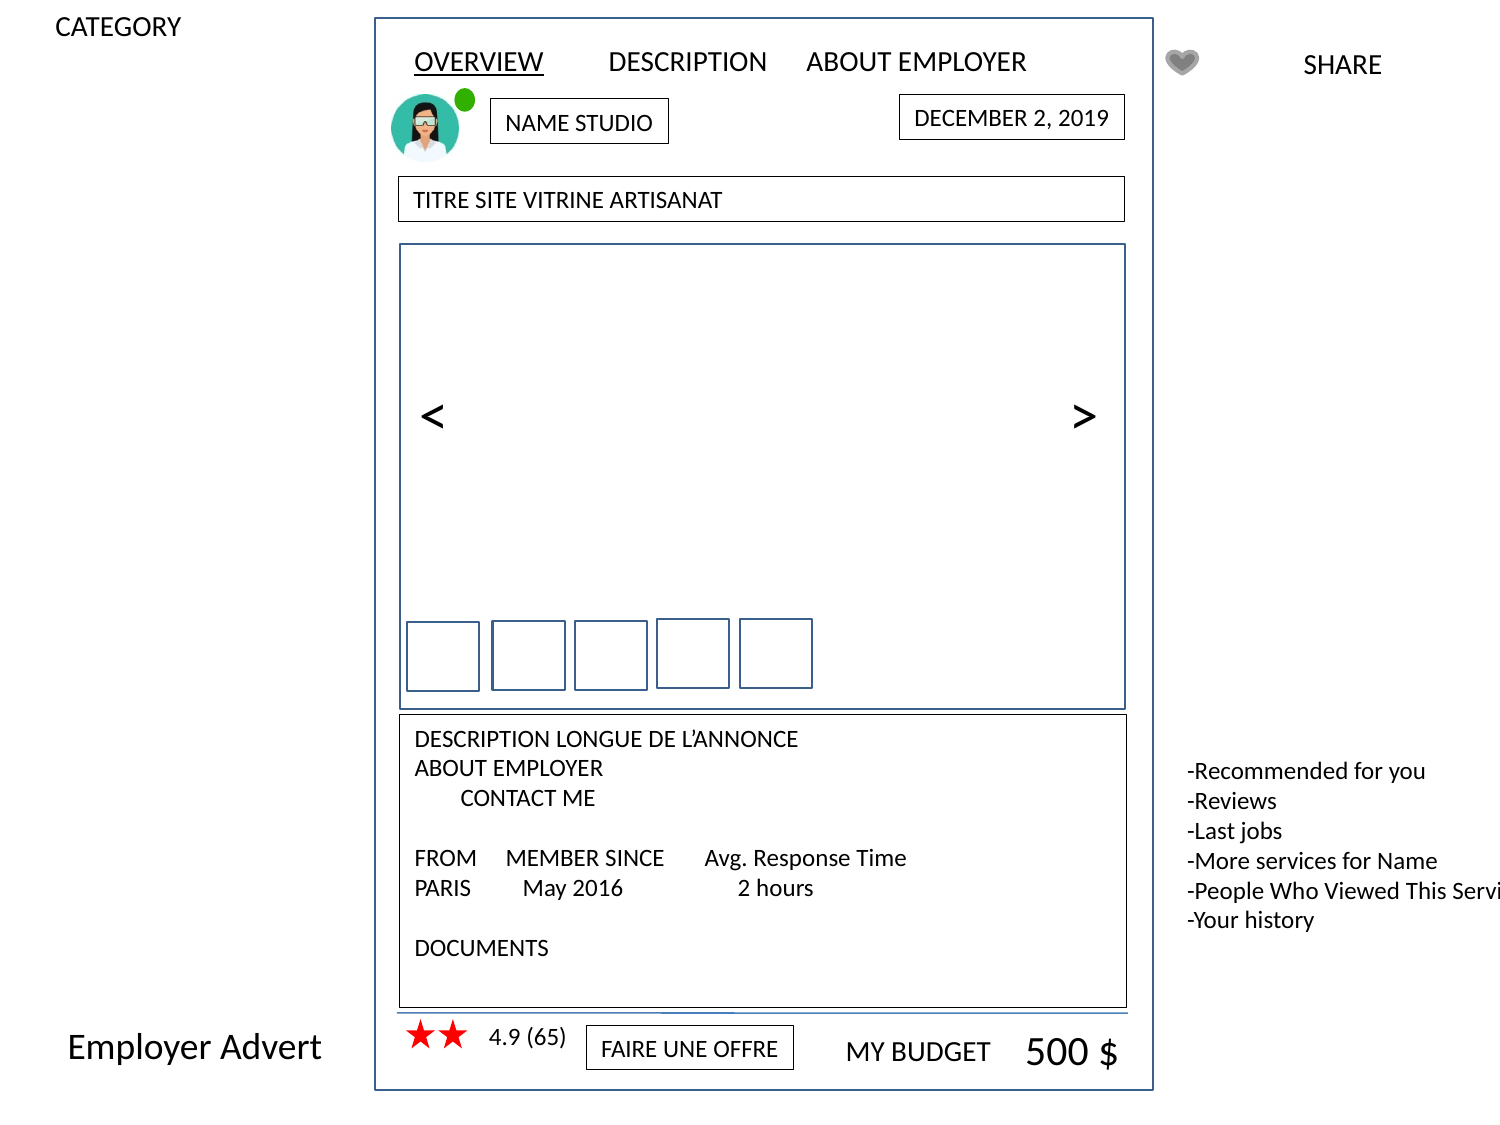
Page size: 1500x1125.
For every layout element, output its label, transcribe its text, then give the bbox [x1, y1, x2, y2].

text_box [655, 617, 731, 690]
text_box SHARE [1288, 38, 1398, 88]
text_box FAIRE UNE OFFRE [586, 1025, 794, 1070]
text_box CATEGORY [40, 0, 197, 50]
text_box > [1054, 369, 1114, 455]
text_box [436, 1023, 470, 1051]
text_box NAME STUDIO [490, 98, 669, 144]
text_box Employer Advert [52, 1014, 338, 1075]
picture [391, 94, 459, 162]
text_box < [404, 369, 464, 455]
text_box TITRE SITE VITRINE ARTISANAT [398, 176, 1125, 222]
text_box DESCRIPTION LONGUE DE L’ANNONCE ABOUT EMPLOYER CONTACT ME FROM MEMBER SINCE Avg. Response Time PARIS May 2016 2 hours DOCUMENTS [399, 714, 1127, 1008]
text_box 4.9 (65) [474, 1023, 582, 1059]
text_box OVERVIEW DESCRIPTION ABOUT EMPLOYER [399, 35, 1043, 85]
text_box [573, 618, 649, 692]
text_box -Recommended for you -Reviews -Last jobs -More services for Name -People Who Viewed This Service Also Viewed -Your history [1172, 746, 1500, 977]
text_box [405, 620, 481, 693]
text_box 500 $ [1010, 1016, 1135, 1082]
text_box [373, 16, 1155, 1092]
text_box [403, 1023, 437, 1051]
text_box DECEMBER 2, 2019 [899, 94, 1125, 140]
text_box [398, 242, 1127, 711]
text_box [737, 617, 814, 690]
text_box [454, 86, 478, 114]
text_box MY BUDGET [830, 1024, 1007, 1075]
text_box [1165, 49, 1200, 76]
text_box [490, 618, 567, 692]
